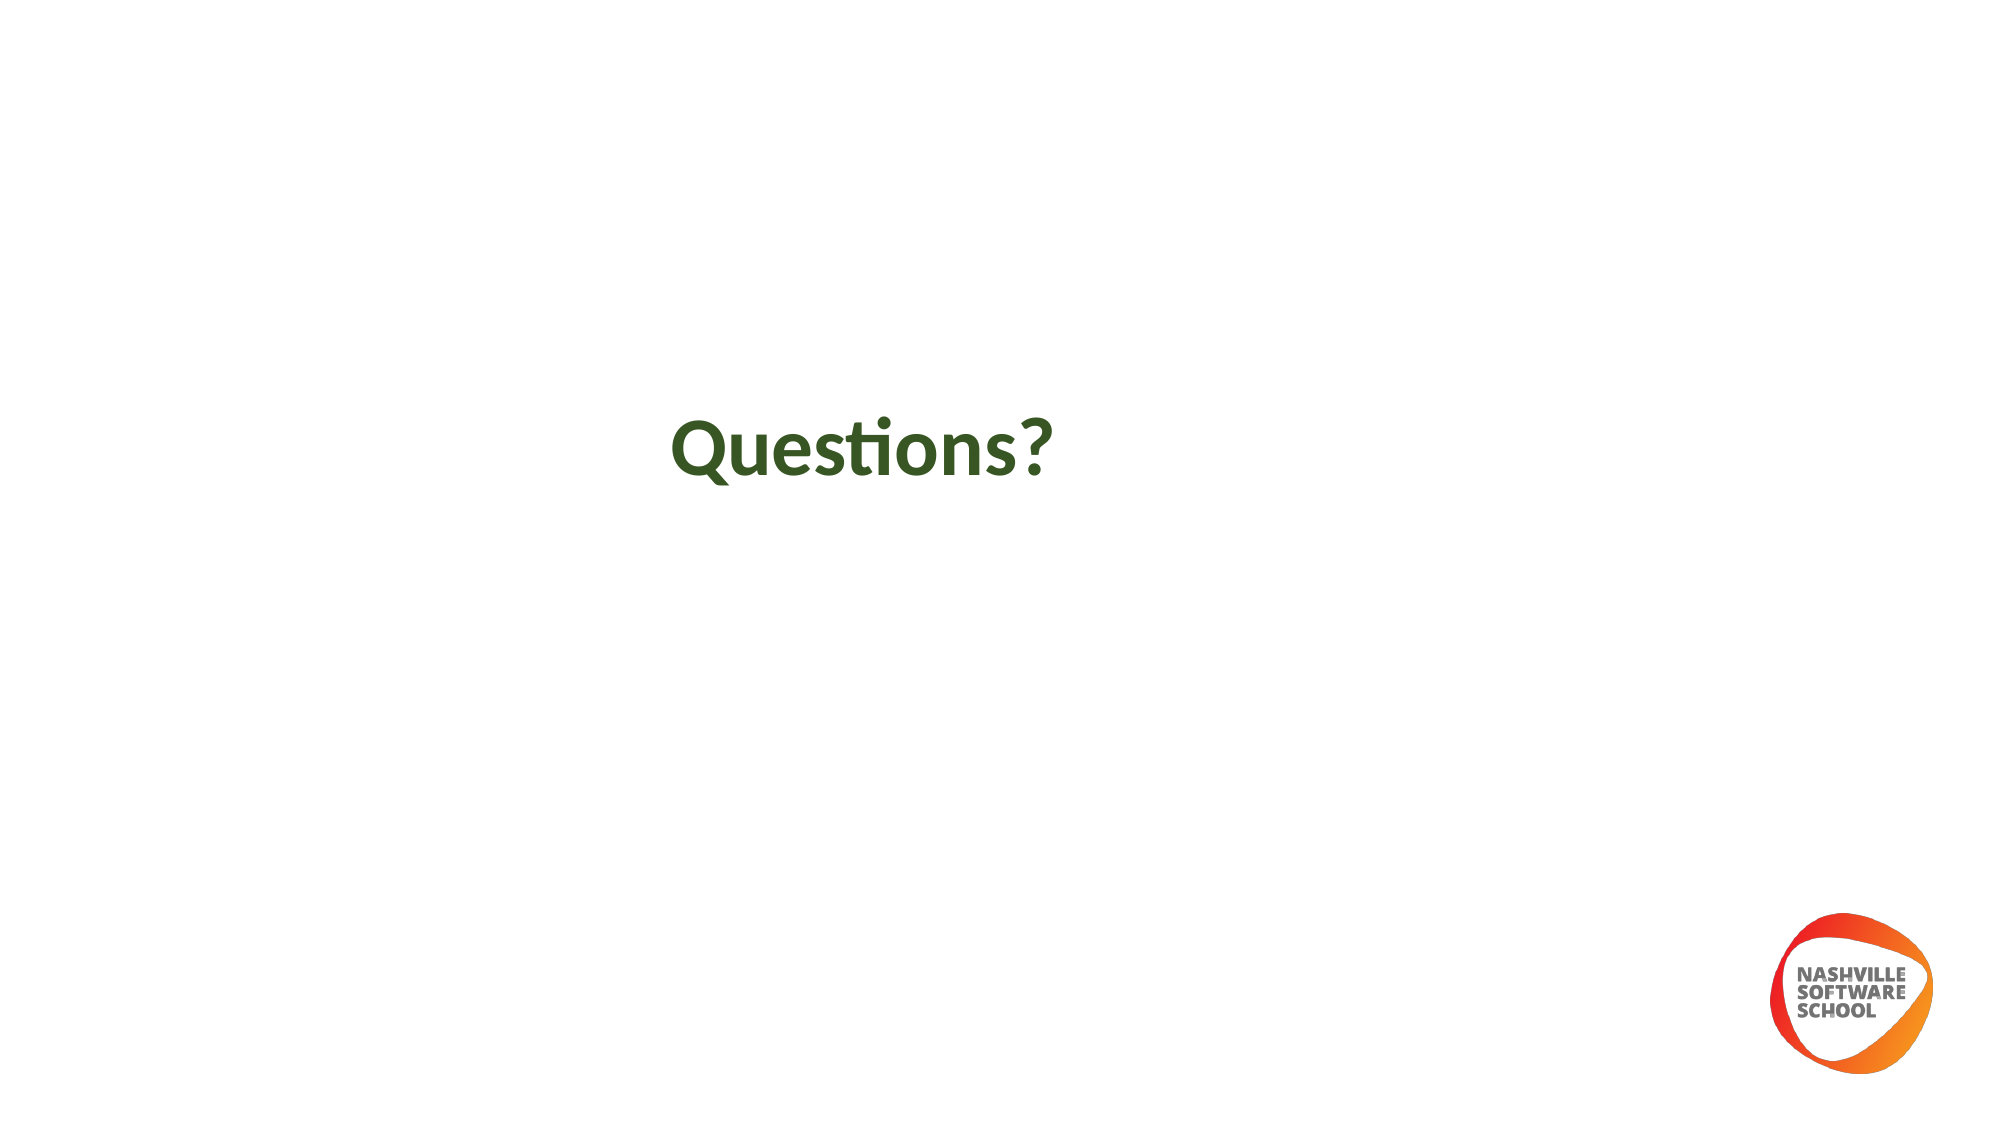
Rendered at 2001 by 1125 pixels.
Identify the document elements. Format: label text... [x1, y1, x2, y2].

picture [1770, 913, 1933, 1074]
text_box Questions? [655, 384, 1100, 500]
